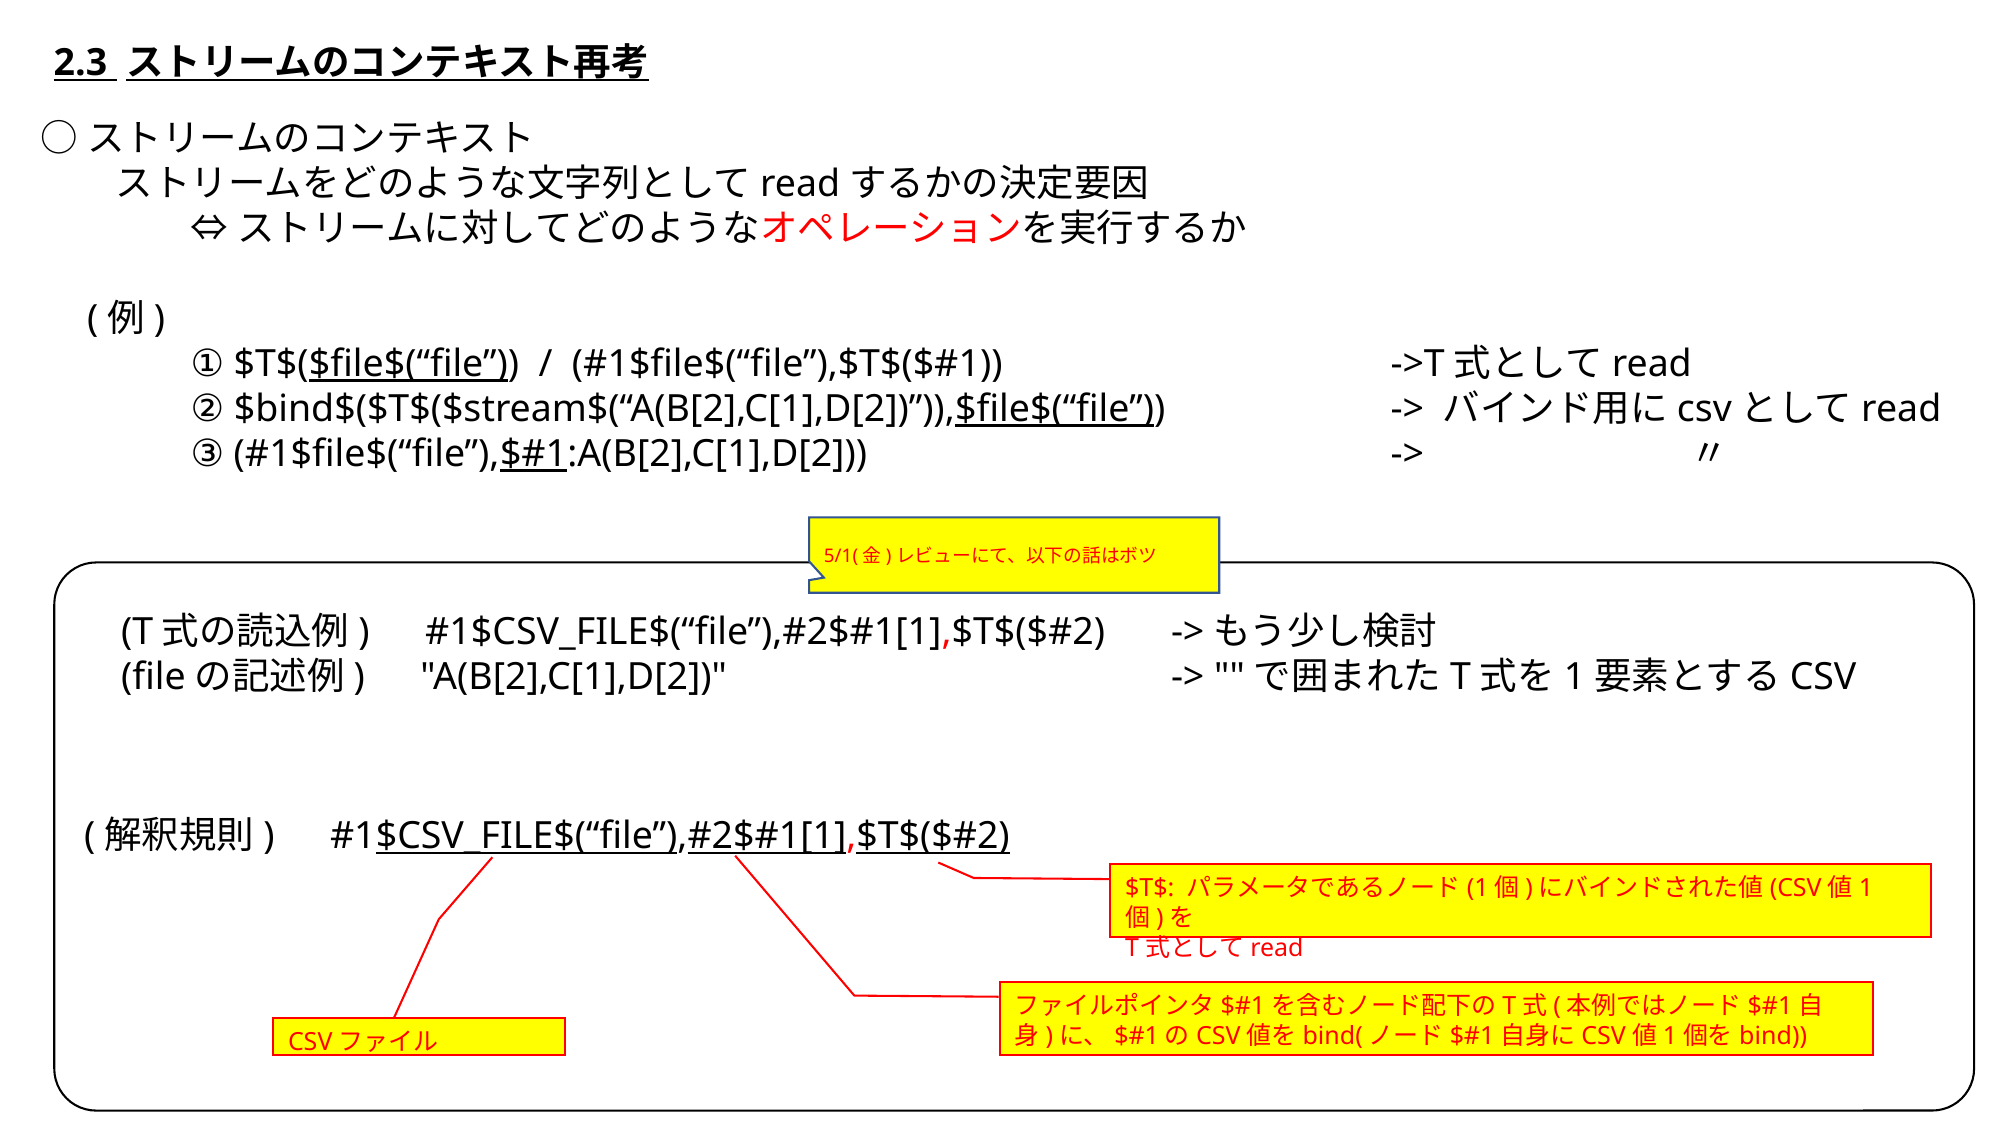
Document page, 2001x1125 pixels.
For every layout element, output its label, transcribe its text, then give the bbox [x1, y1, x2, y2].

text_box [53, 561, 1976, 1112]
text_box 2.3 ストリームのコンテキスト再考 [38, 30, 1722, 106]
text_box ○ストリームのコンテキスト ストリームをどのような文字列としてreadするかの決定要因 ⇔ストリームに対してどのようなオペレーションを実行するか (例) ① $T$($file$(“file”)) / (#1$file$(“file”),$T$($#1)) ->T式としてread ② $bind$($T$($stream$(“A(B[2],C[1],D[2])”)),$file$(“file”)) -> バインド用にcsvとしてread ③ (#1$file$(“file”),$#1:A(B[2],C[1],D[2])) -> 〃 [25, 106, 1975, 482]
text_box CSVファイル [272, 856, 566, 1056]
text_box 5/1(金)レビューにて、以下の話はボツ [808, 516, 1221, 594]
